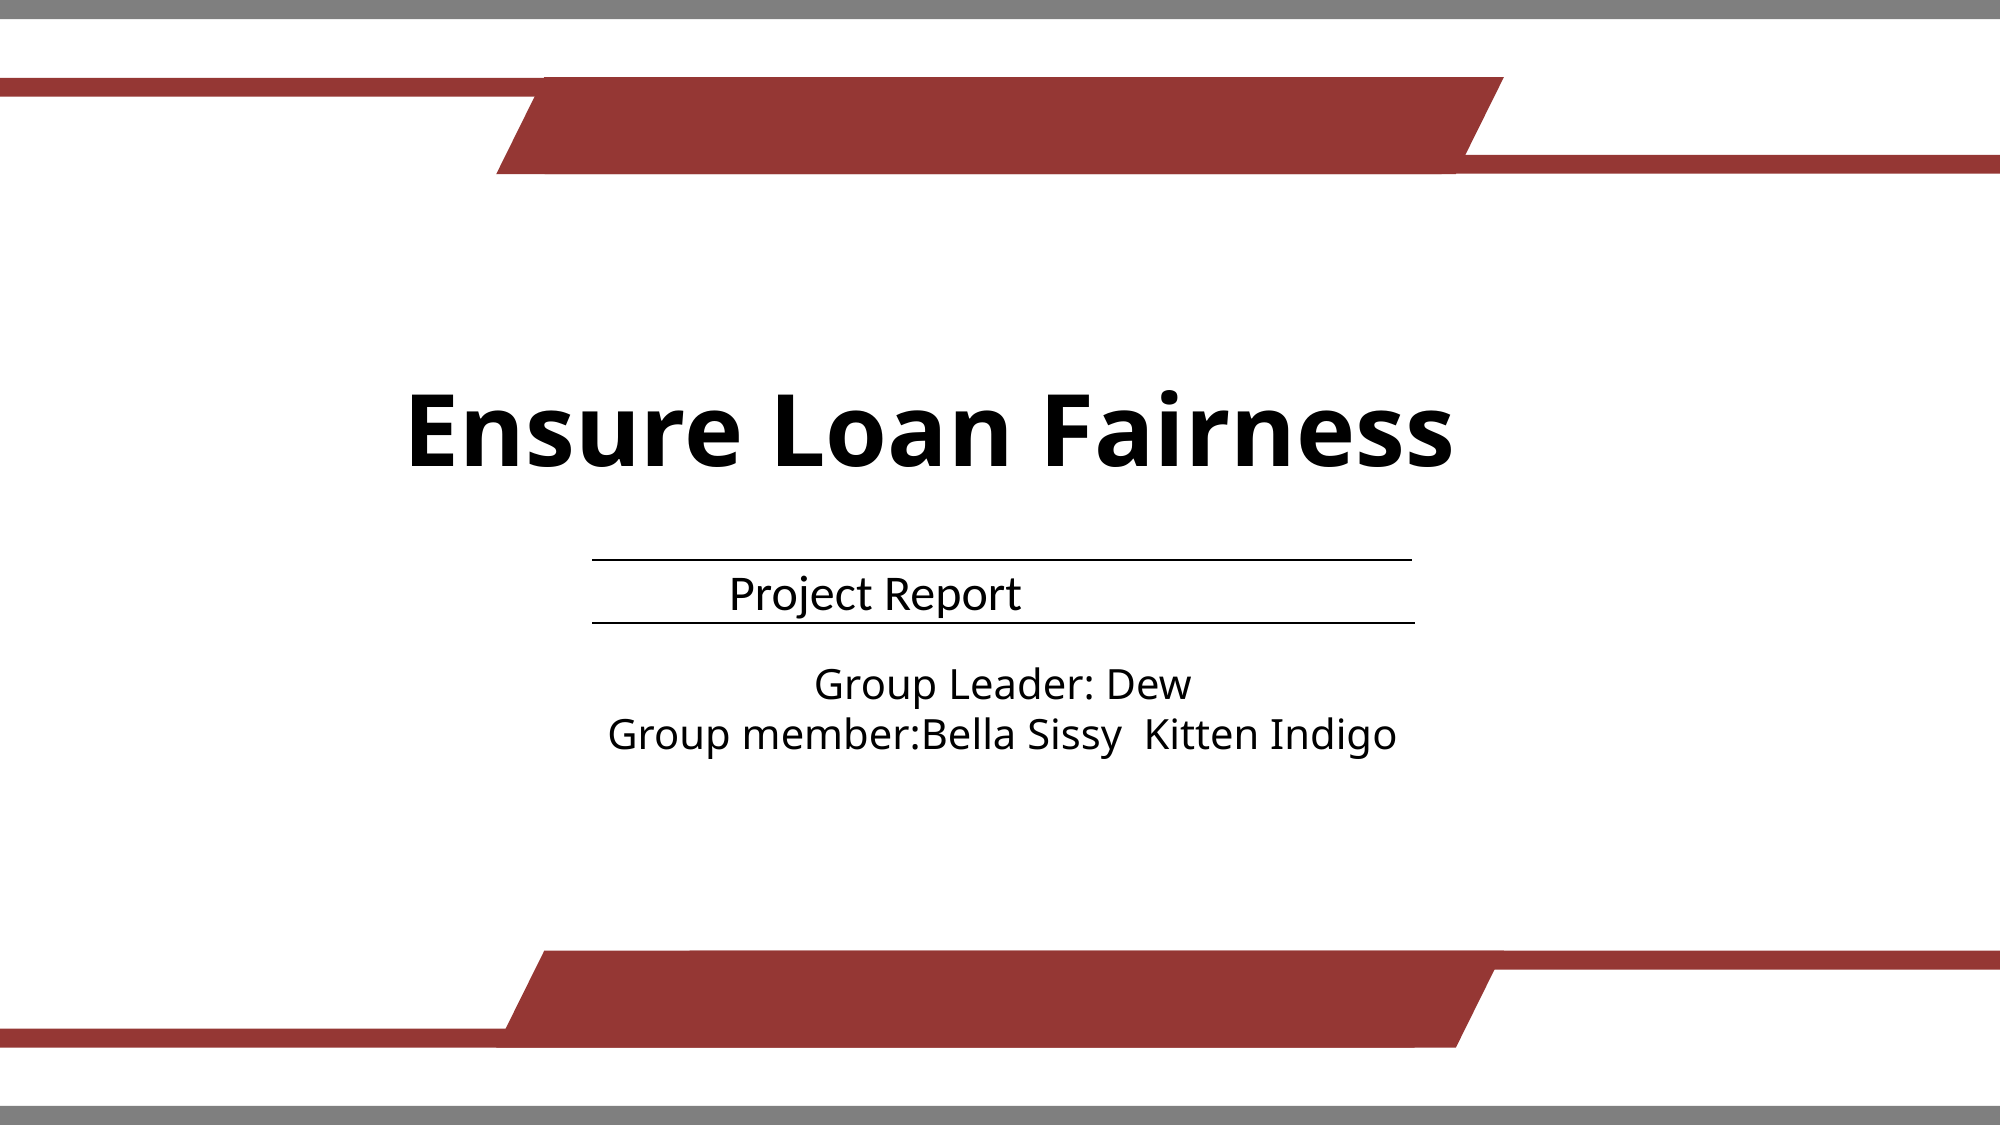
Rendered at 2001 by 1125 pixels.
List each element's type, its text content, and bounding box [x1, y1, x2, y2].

text_box Group Leader: Dew Group member:Bella Sissy Kitten Indigo [566, 650, 1440, 766]
text_box [584, 154, 2000, 175]
text_box [0, 77, 542, 98]
text_box Project Report [703, 553, 1303, 559]
text_box [689, 950, 2000, 971]
text_box [0, 1028, 504, 1049]
text_box [0, 0, 2000, 20]
text_box Project Report [703, 624, 1303, 629]
text_box [0, 1105, 2000, 1125]
text_box [494, 76, 1506, 176]
text_box Ensure Loan Fairness [389, 358, 1619, 494]
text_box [592, 559, 1416, 623]
text_box [494, 949, 1506, 1049]
